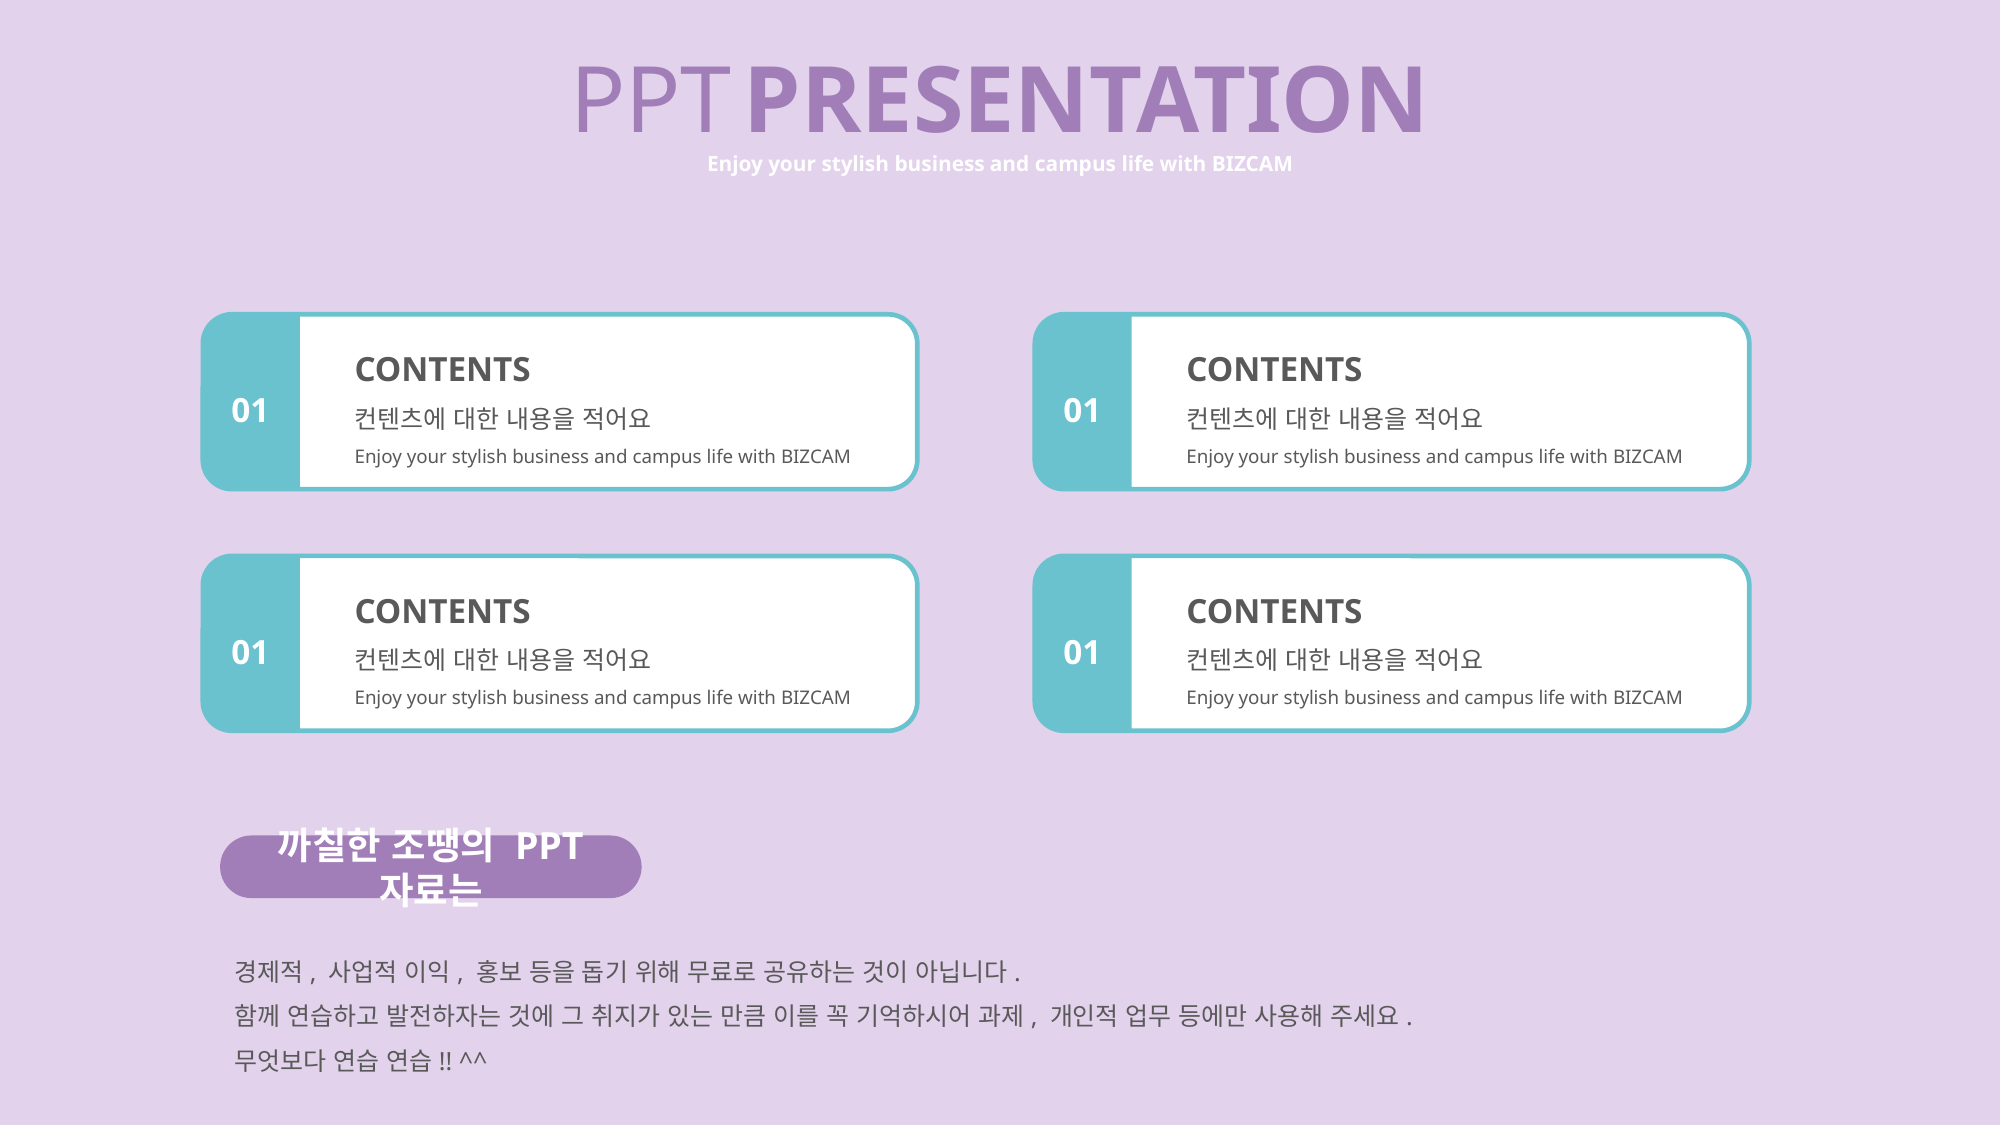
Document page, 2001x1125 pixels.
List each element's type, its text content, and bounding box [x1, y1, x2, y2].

text_box 01 [216, 382, 285, 437]
text_box [201, 556, 301, 732]
text_box CONTENTS 컨텐츠에 대한 내용을 적어요 Enjoy your stylish business and campus life with BIZCAM [339, 320, 878, 475]
text_box 까칠한 조땡의 PPT 자료는 [219, 834, 643, 900]
text_box [201, 314, 301, 491]
text_box 01 [1048, 623, 1117, 679]
text_box [1034, 313, 1751, 491]
text_box PPT PRESENTATION Enjoy your stylish business and campus life with BIZCAM [555, 33, 1445, 184]
text_box [202, 554, 919, 732]
text_box CONTENTS 컨텐츠에 대한 내용을 적어요 Enjoy your stylish business and campus life with BIZCAM [1171, 562, 1710, 716]
text_box 01 [216, 623, 285, 679]
text_box [1034, 554, 1751, 732]
text_box [1033, 556, 1133, 732]
text_box CONTENTS 컨텐츠에 대한 내용을 적어요 Enjoy your stylish business and campus life with BIZCAM [1171, 320, 1710, 475]
text_box [202, 313, 919, 491]
text_box 01 [1048, 382, 1117, 437]
text_box [1033, 314, 1133, 491]
text_box 경제적, 사업적 이익, 홍보 등을 돕기 위해 무료로 공유하는 것이 아닙니다. 함께 연습하고 발전하자는 것에 그 취지가 있는 만큼 이를 꼭 기억하시어 과제, 개인적 업무 등에만 사용해 주세요. 무엇보다 연습 연습!! ^^ [220, 933, 1709, 1084]
text_box CONTENTS 컨텐츠에 대한 내용을 적어요 Enjoy your stylish business and campus life with BIZCAM [339, 562, 878, 716]
